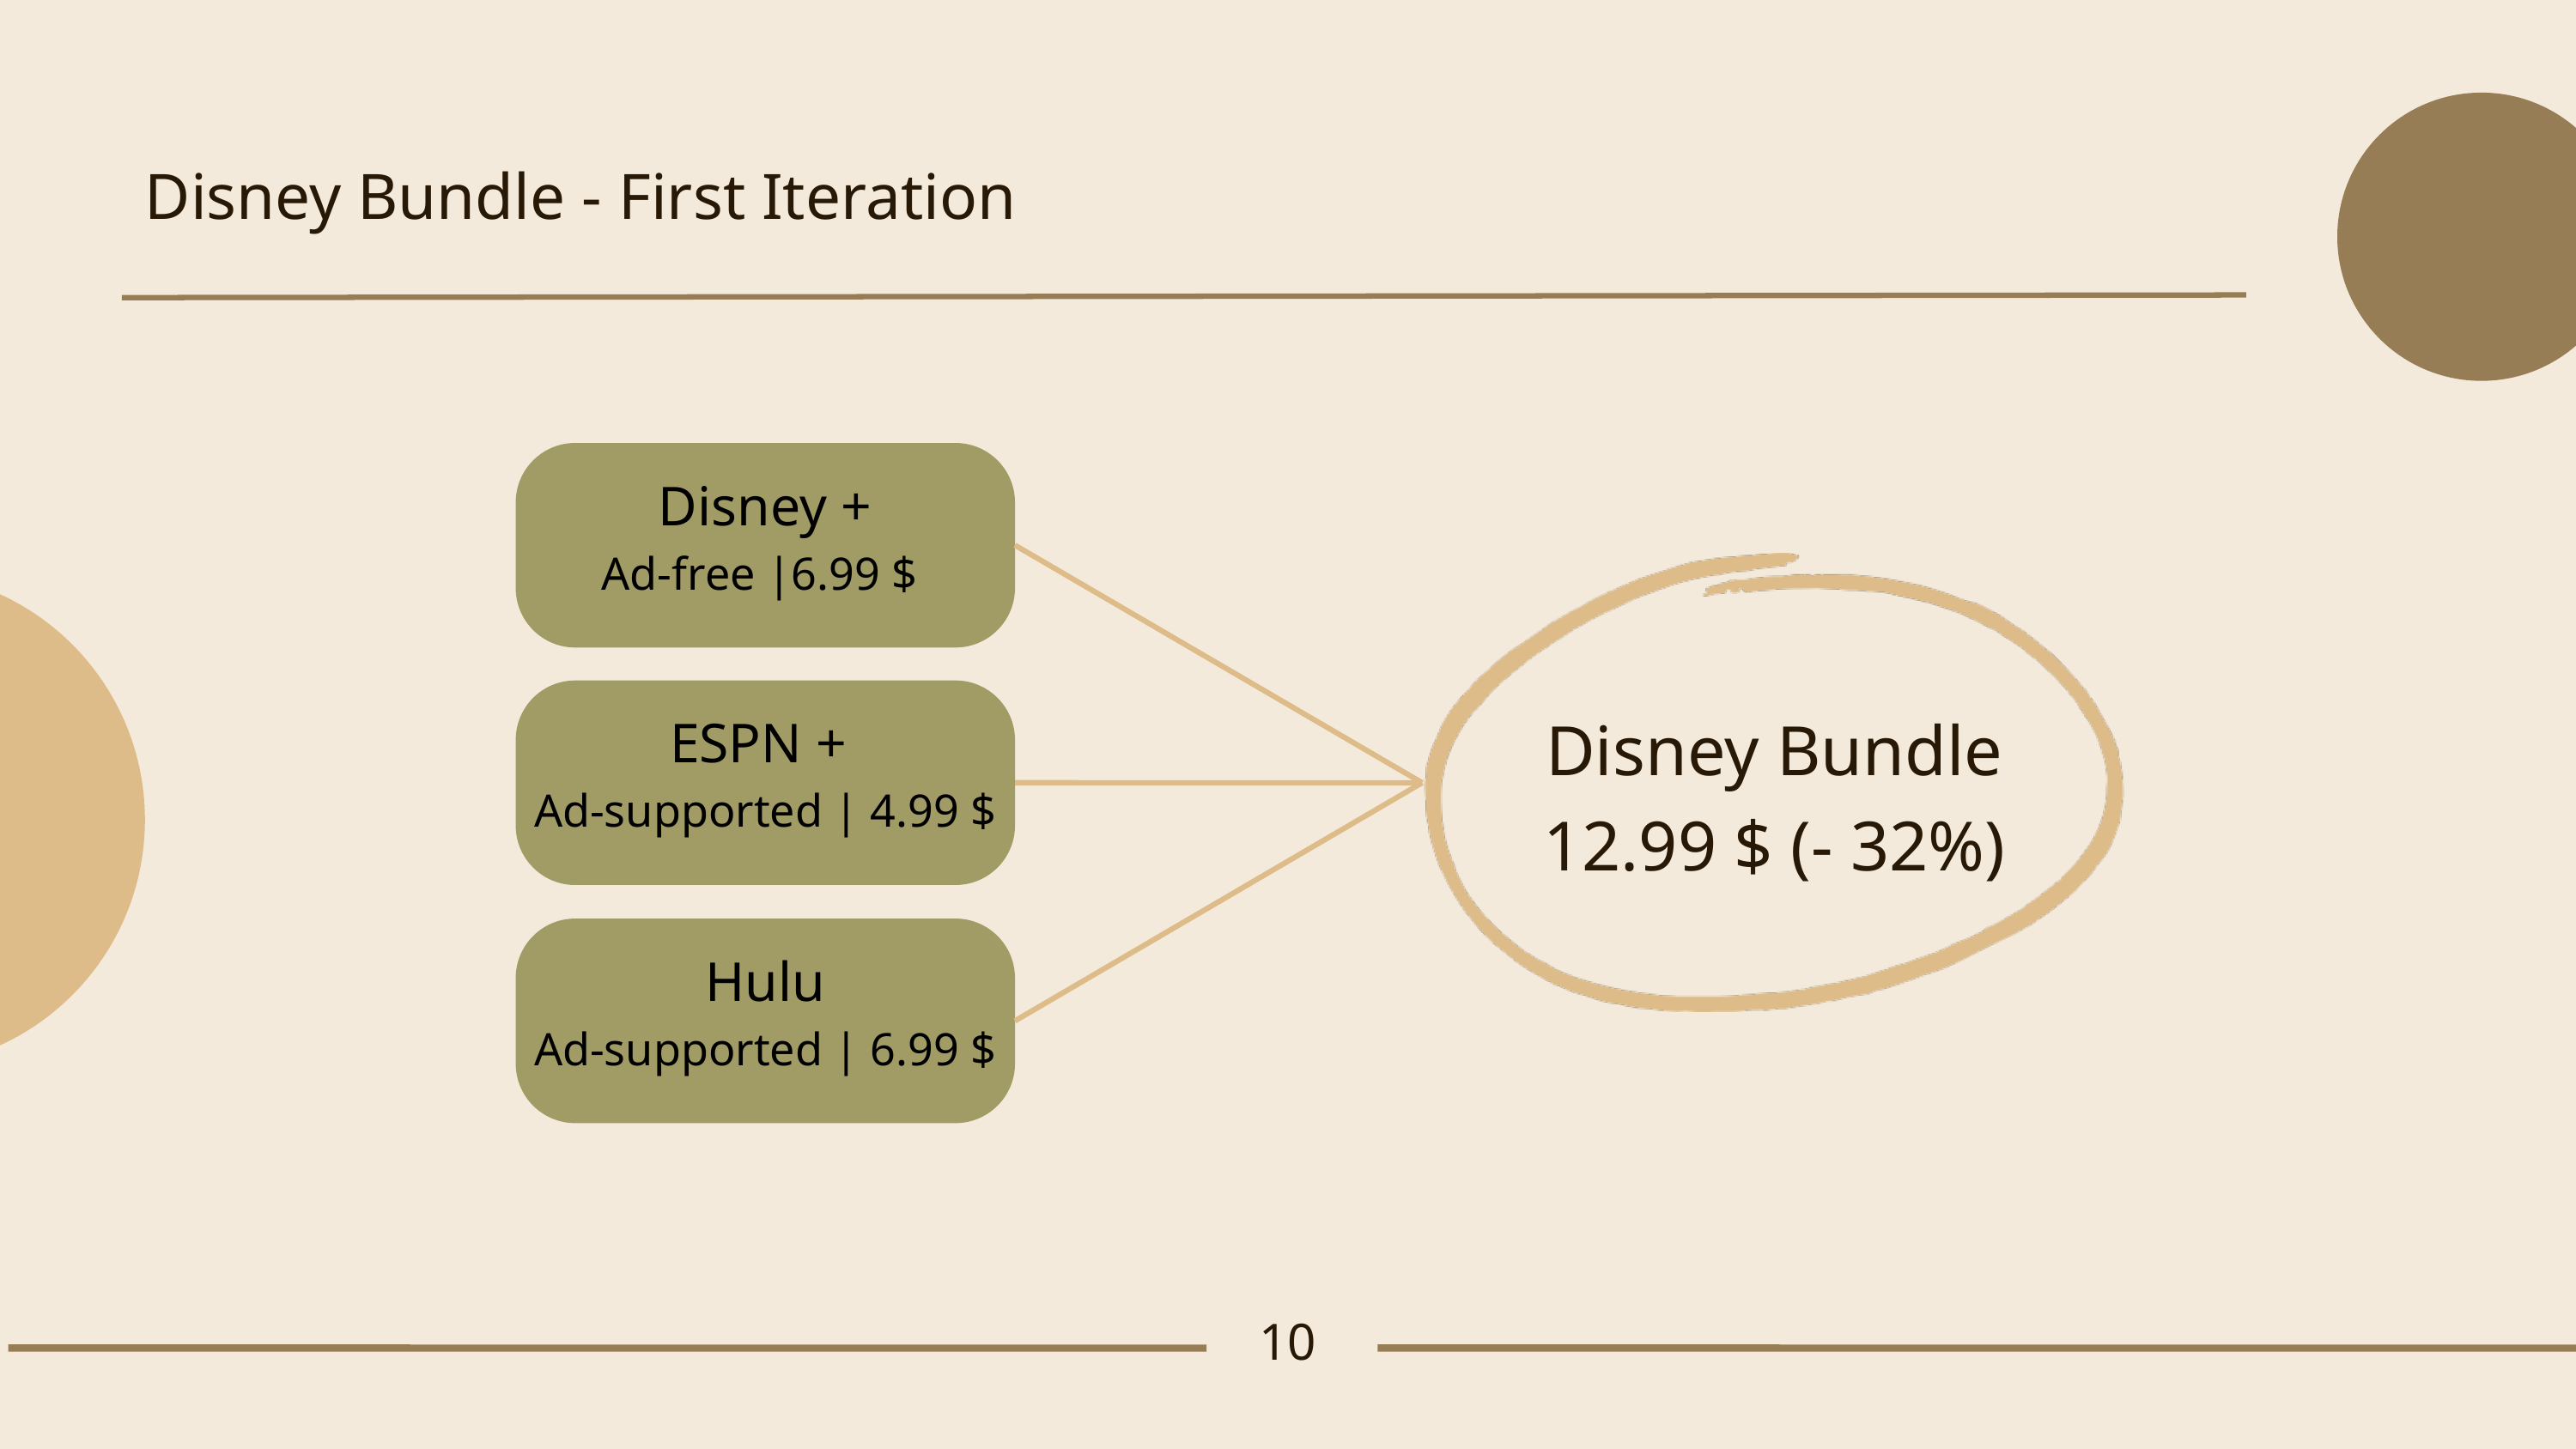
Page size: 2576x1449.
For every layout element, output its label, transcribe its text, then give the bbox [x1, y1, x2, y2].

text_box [515, 918, 1016, 1124]
text_box Disney Bundle 12.99 $ (- 32%) [1464, 694, 2085, 885]
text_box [515, 442, 1016, 648]
text_box Disney Bundle - First Iteration [144, 156, 2290, 233]
text_box [1422, 553, 2127, 1012]
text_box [0, 571, 145, 1069]
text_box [515, 680, 1016, 886]
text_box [8, 1315, 2576, 1376]
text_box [2336, 92, 2576, 381]
